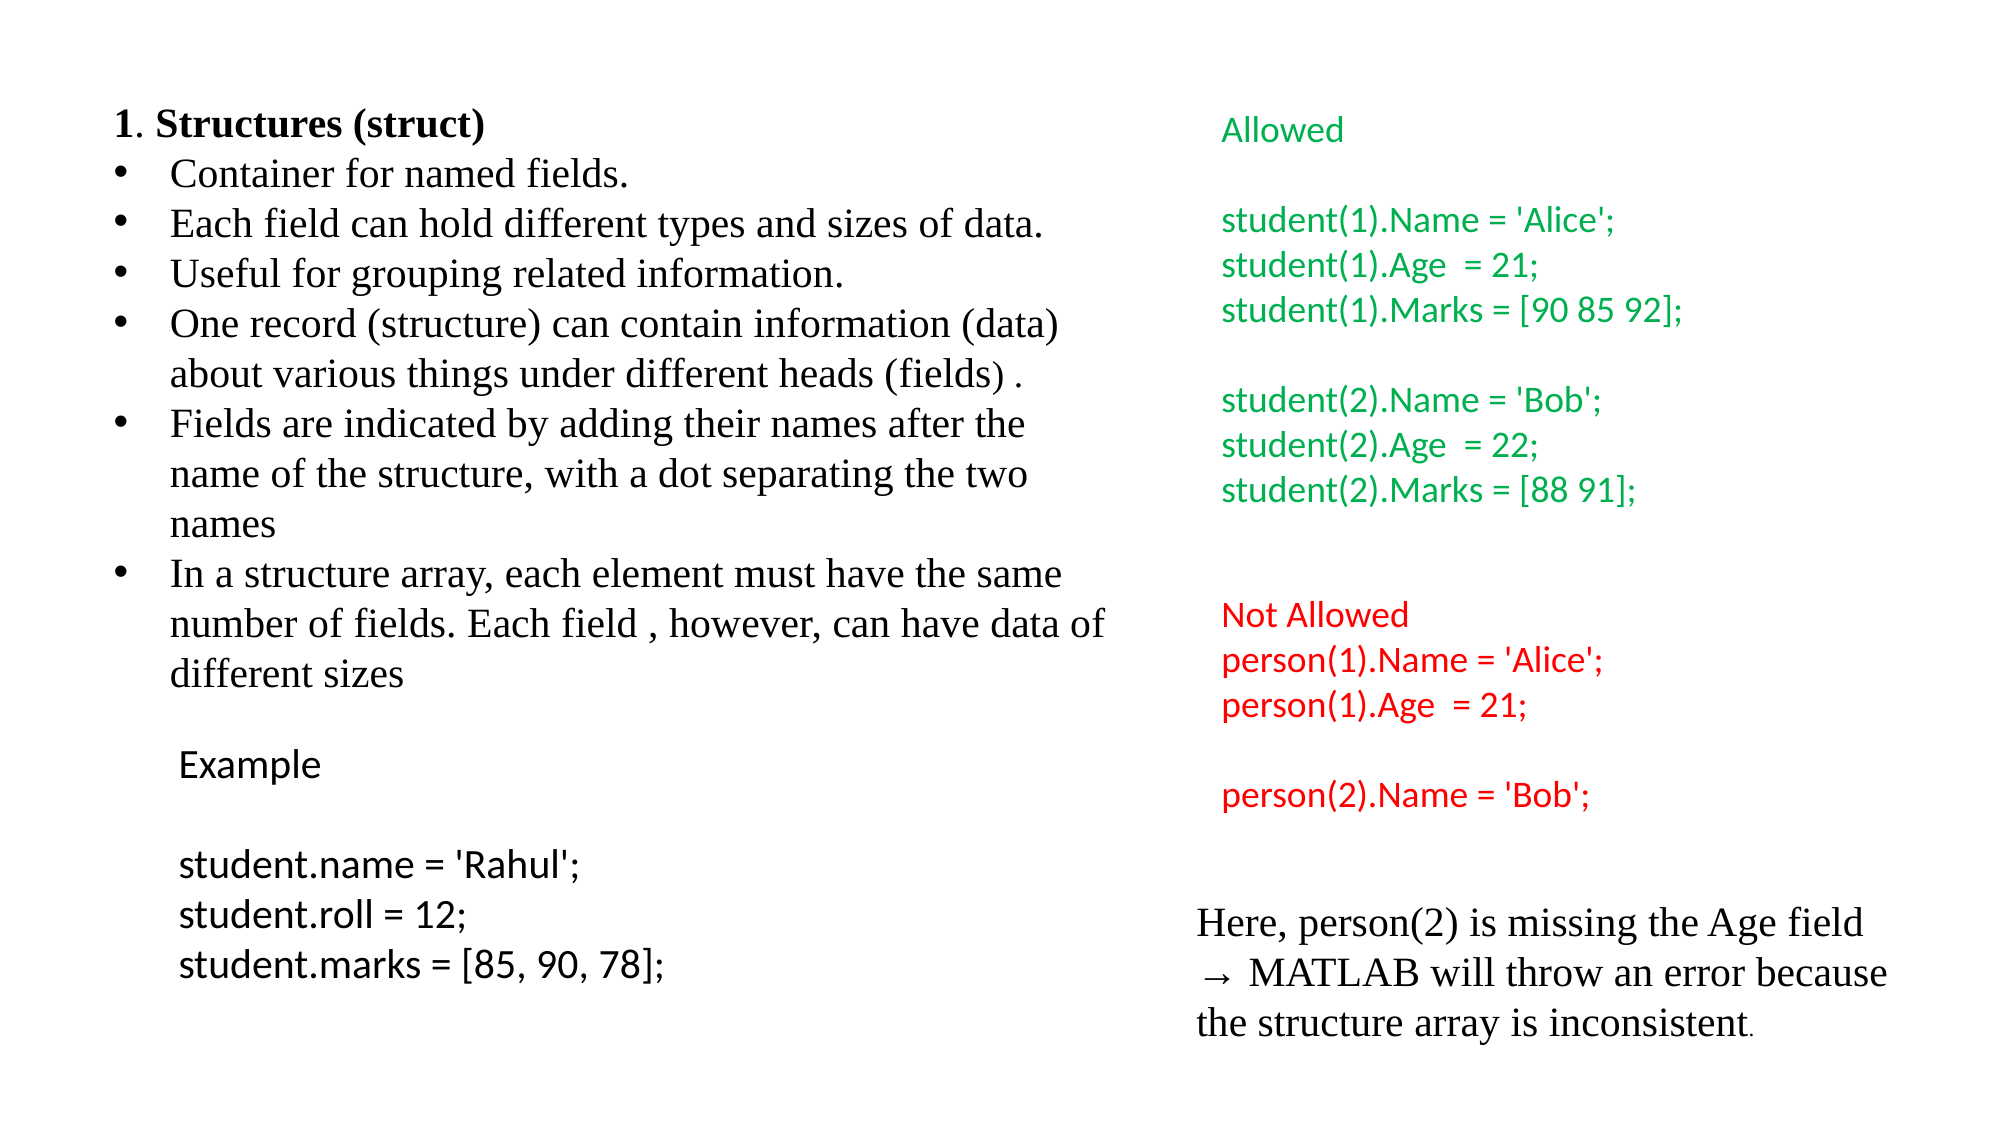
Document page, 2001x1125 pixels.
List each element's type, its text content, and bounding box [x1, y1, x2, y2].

text_box Example student.name = 'Rahul'; student.roll = 12; student.marks = [85, 90, 78]; [163, 729, 702, 995]
text_box Here, person(2) is missing the Age field → MATLAB will throw an error because the structure array is inconsistent. [1181, 886, 1906, 1052]
text_box Not Allowed person(1).Name = 'Alice'; person(1).Age = 21; person(2).Name = 'Bob'; [1206, 582, 1719, 823]
text_box Allowed student(1).Name = 'Alice'; student(1).Age = 21; student(1).Marks = [90 85 92]; student(2).Name = 'Bob'; student(2).Age = 22; student(2).Marks = [88 91]; [1206, 97, 1719, 517]
text_box 1. Structures (struct) Container for named fields. Each field can hold different types and sizes of data. Useful for grouping related information. One record (structure) can contain information (data) about various things under different heads (fields) . Fields are indicated by adding their names after the name of the structure, with a dot separating the two names In a structure array, each element must have the same number of fields. Each field , however, can have data of different sizes [98, 88, 1132, 704]
